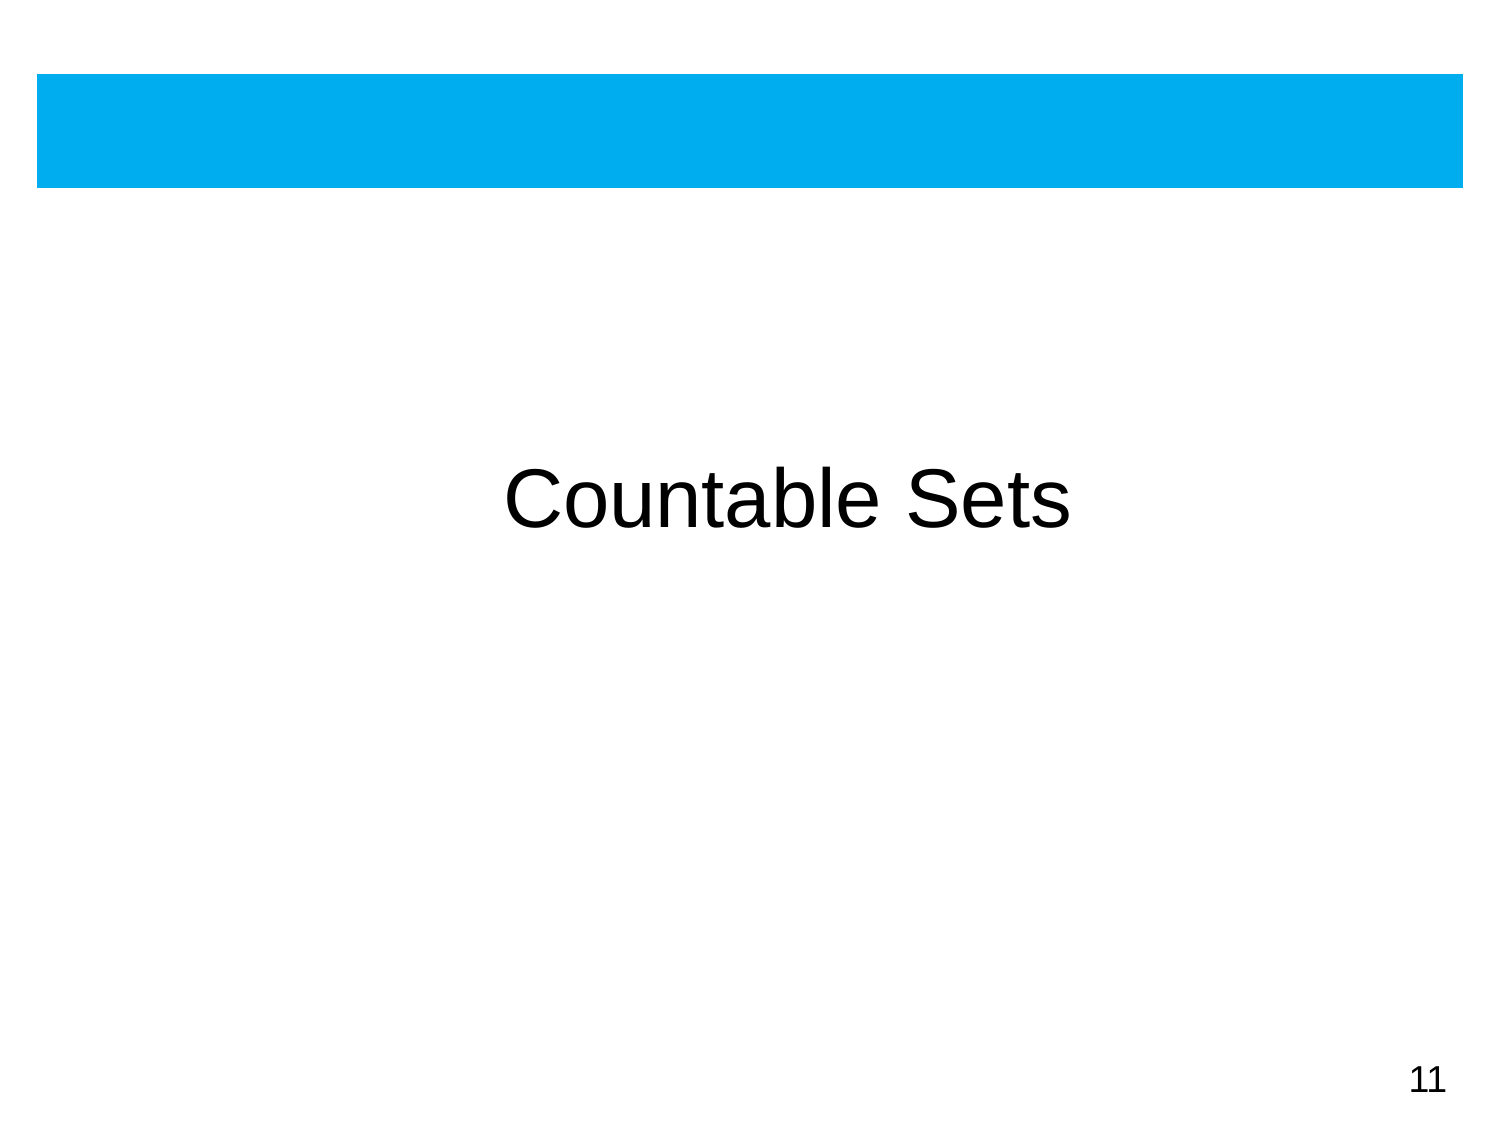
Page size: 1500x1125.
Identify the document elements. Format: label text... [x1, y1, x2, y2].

title Countable Sets [113, 399, 1463, 588]
